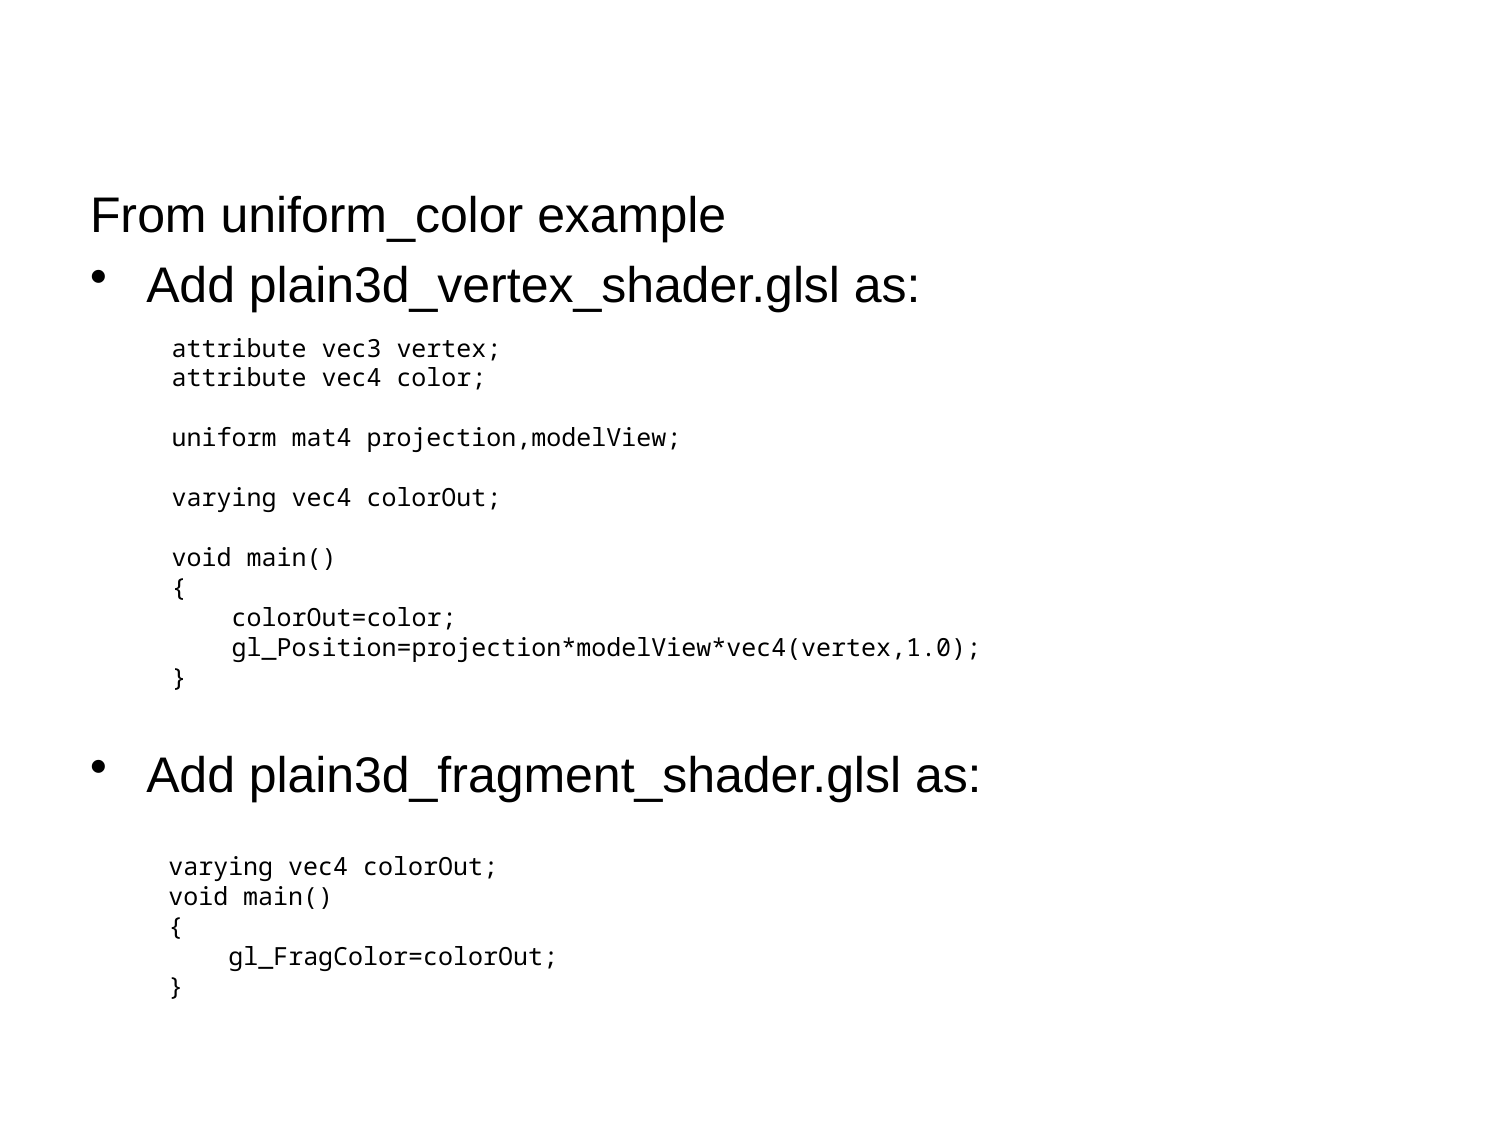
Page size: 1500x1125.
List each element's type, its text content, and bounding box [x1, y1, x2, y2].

text_box attribute vec3 vertex; attribute vec4 color; uniform mat4 projection,modelView; varying vec4 colorOut; void main() { colorOut=color; gl_Position=projection*modelView*vec4(vertex,1.0); } [156, 324, 997, 729]
list From uniform_color example Add plain3d_vertex_shader.glsl as: Add plain3d_fragment_shader.glsl as: [75, 174, 1425, 1005]
text_box varying vec4 colorOut; void main() { gl_FragColor=colorOut; } [153, 842, 574, 1038]
